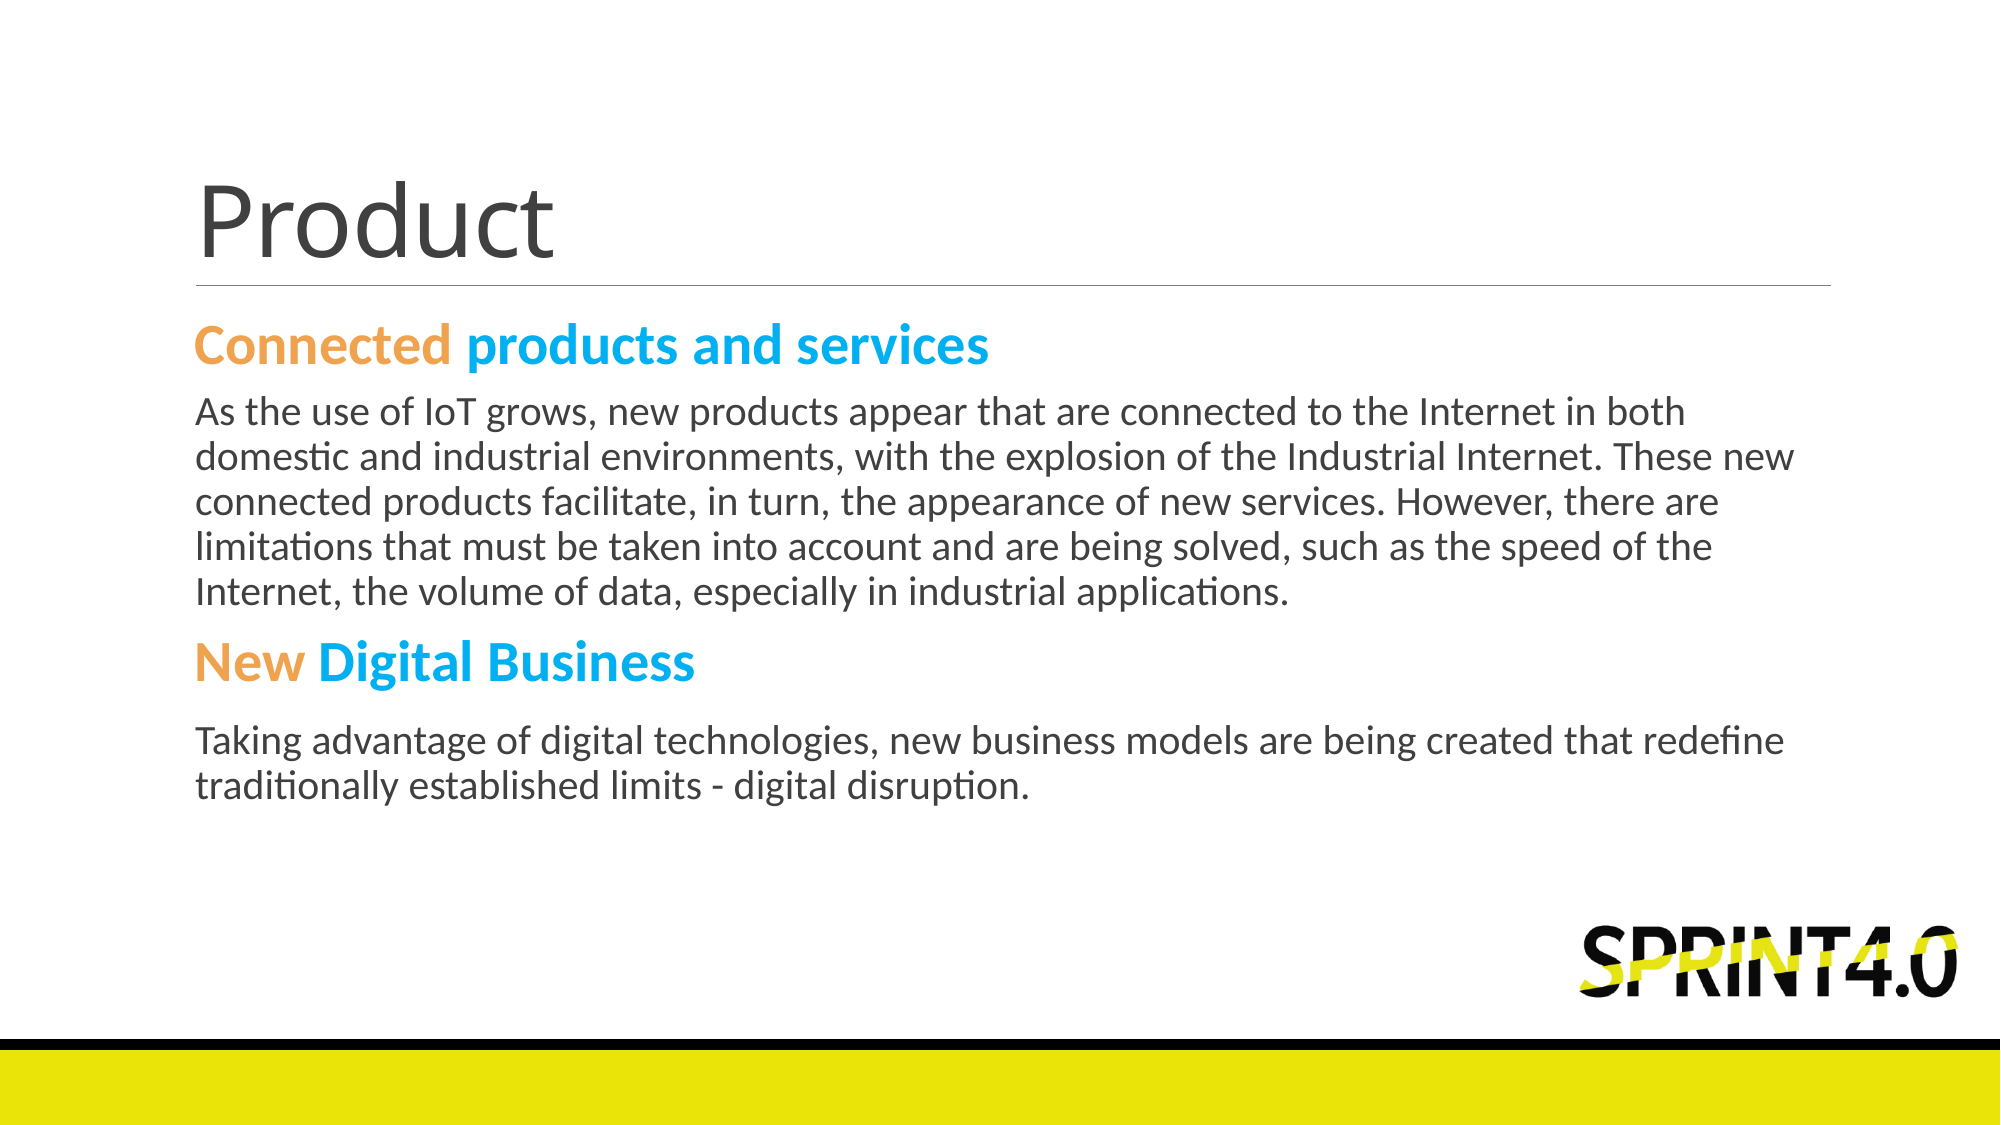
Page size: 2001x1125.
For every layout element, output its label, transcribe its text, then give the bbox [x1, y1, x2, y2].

text_box Connected products and services [180, 312, 1674, 384]
list As the use of IoT grows, new products appear that are connected to the Internet in both domestic and industrial environments, with the explosion of the Industrial Internet. These new connected products facilitate, in turn, the appearance of new services. However, there are limitations that must be taken into account and are being solved, such as the speed of the Internet, the volume of data, especially in industrial applications. Taking advantage of digital technologies, new business models are being created that redefine traditionally established limits - digital disruption. [180, 302, 1830, 963]
picture [1575, 922, 1964, 1004]
title Product [180, 47, 1830, 285]
text_box New Digital Business [179, 629, 1635, 700]
